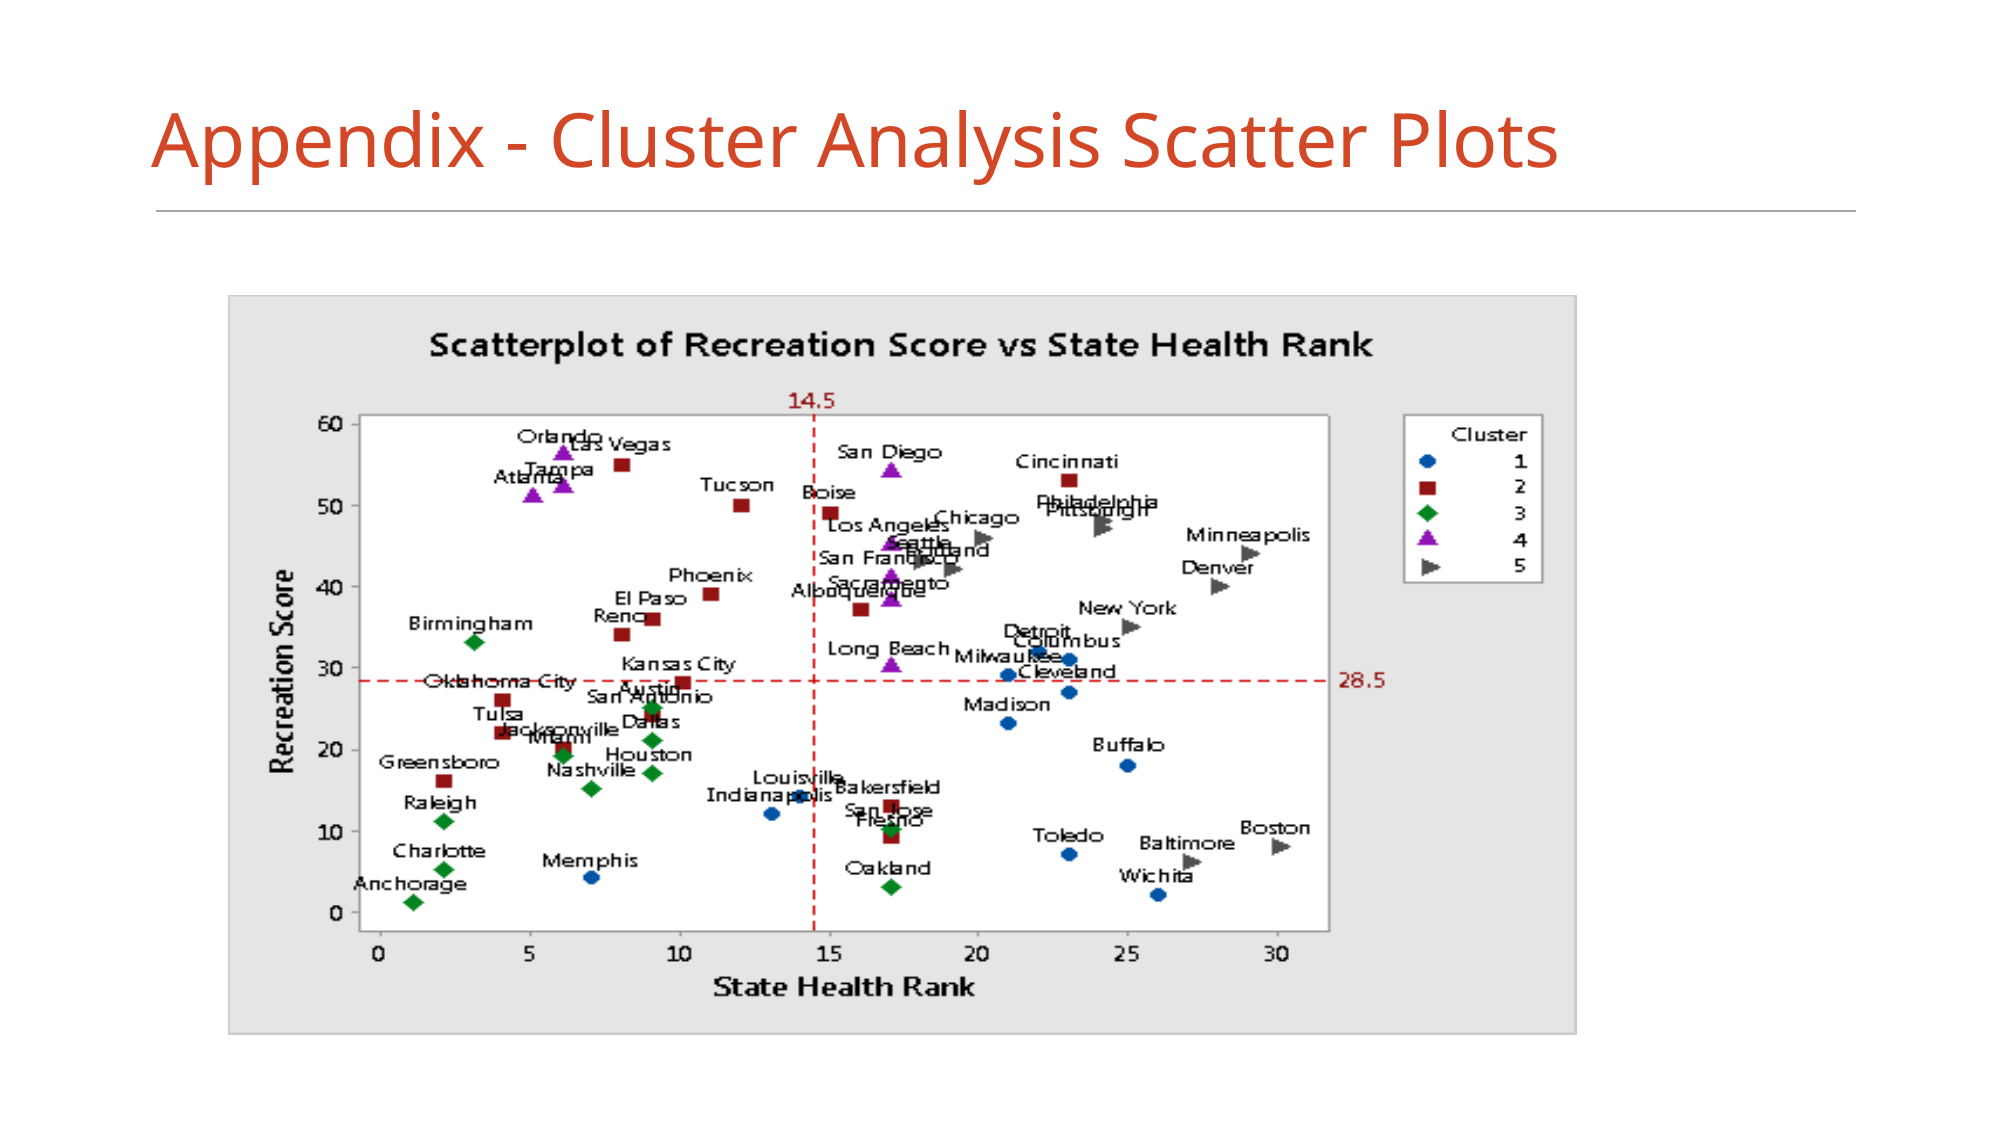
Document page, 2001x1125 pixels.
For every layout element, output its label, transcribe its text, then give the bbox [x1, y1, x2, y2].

title Appendix - Cluster Analysis Scatter Plots [136, 75, 1862, 211]
picture [228, 295, 1577, 1035]
